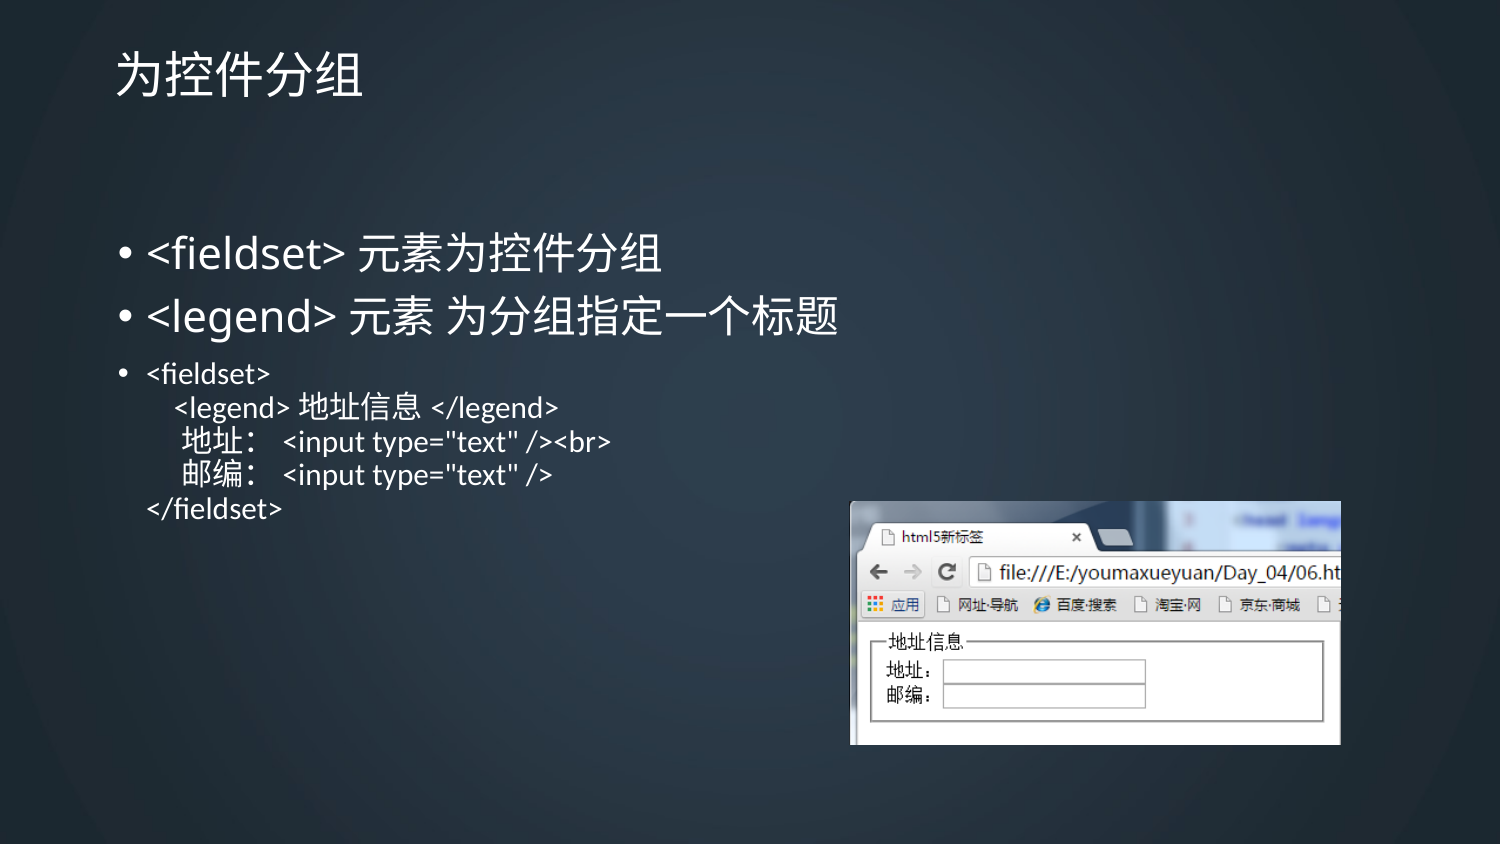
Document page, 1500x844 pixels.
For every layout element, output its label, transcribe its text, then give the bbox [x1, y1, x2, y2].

title 为控件分组 [103, 44, 1397, 208]
picture [0, 0, 1500, 844]
list <fieldset>元素为控件分组 <legend>元素 为分组指定一个标题 <fieldset> <legend>地址信息</legend> 地址：<input type="text" /><br> 邮编：<input type="text" /> </fieldset> [103, 224, 1397, 771]
